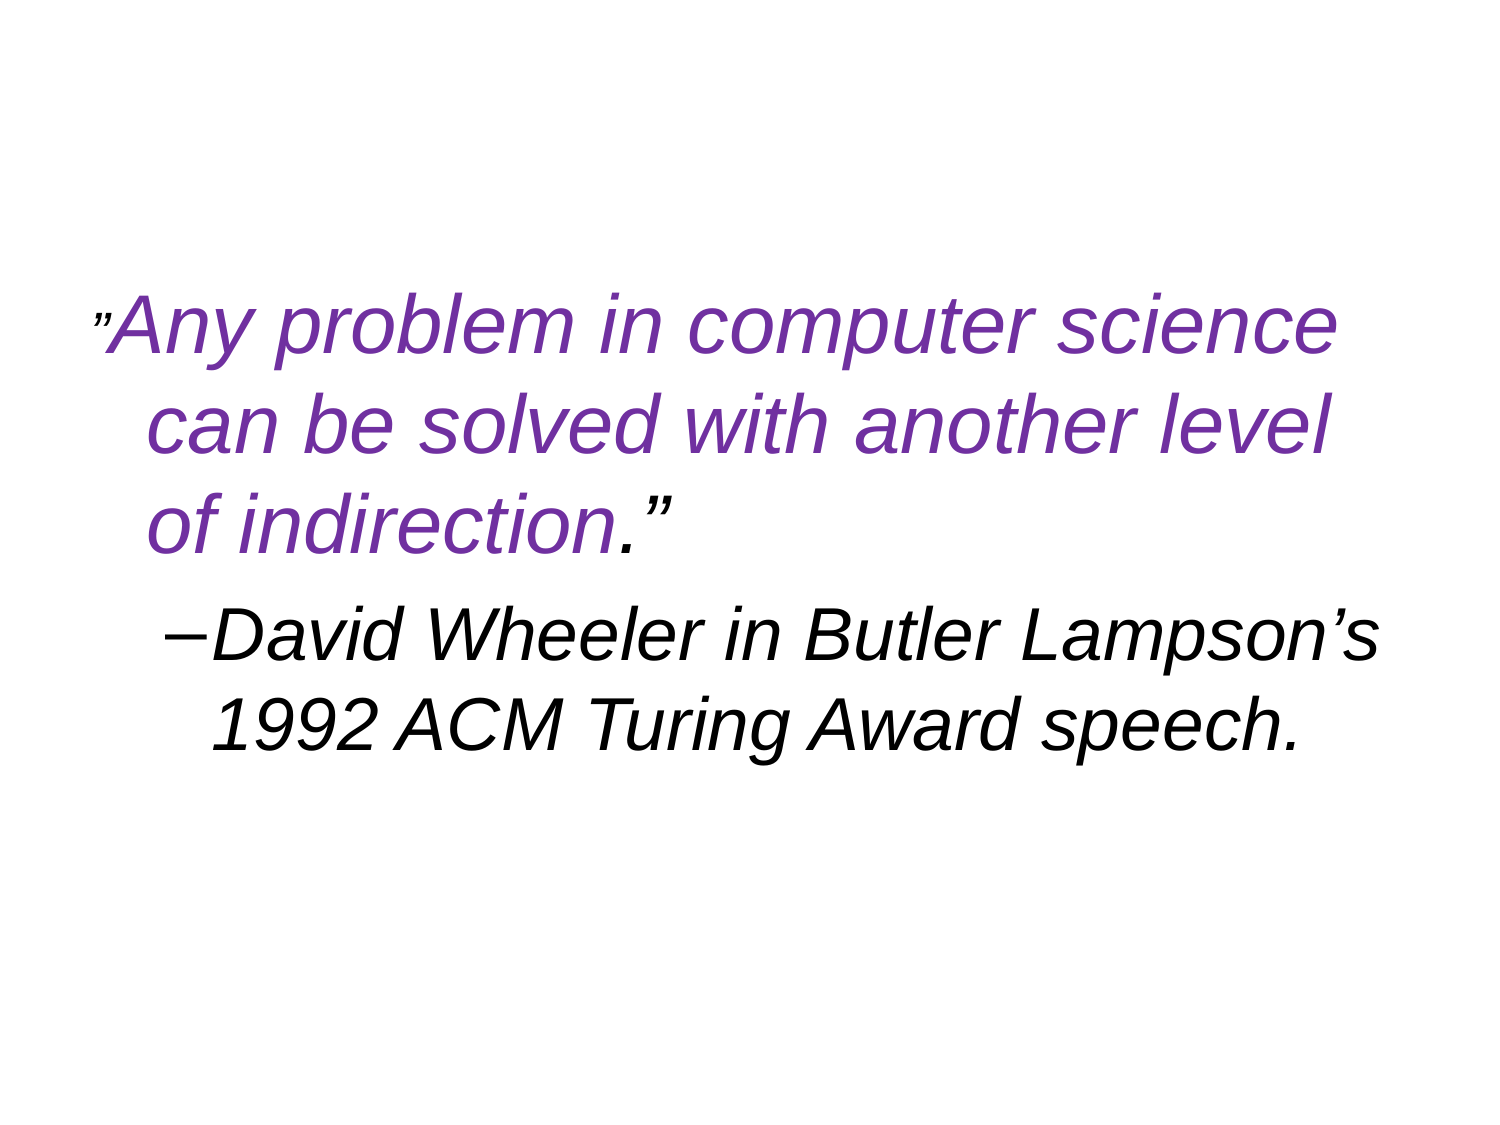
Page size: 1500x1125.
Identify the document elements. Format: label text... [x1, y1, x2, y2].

list ”Any problem in computer science can be solved with another level of indirection.” David Wheeler in Butler Lampson’s 1992 ACM Turing Award speech. [75, 262, 1425, 1005]
